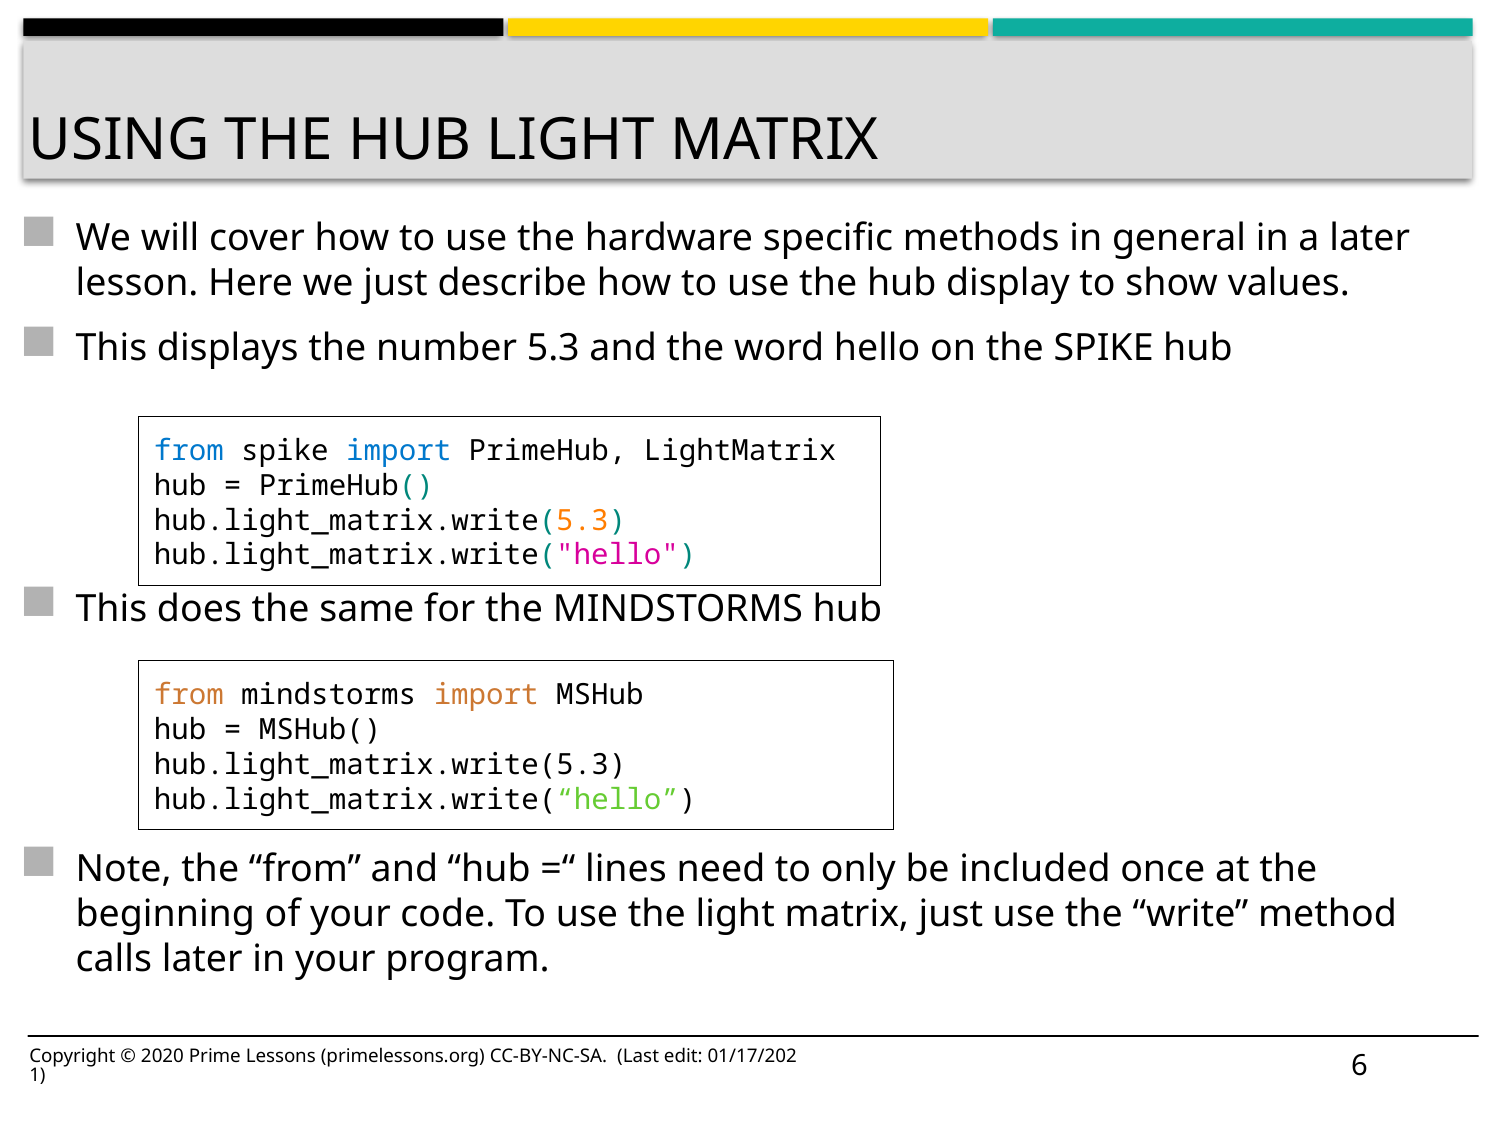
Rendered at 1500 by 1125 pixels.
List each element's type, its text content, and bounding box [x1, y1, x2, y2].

slide_number 6 [1351, 1036, 1478, 1097]
list We will cover how to use the hardware specific methods in general in a later lesson. Here we just describe how to use the hub display to show values. This displays the number 5.3 and the word hello on the SPIKE hub This does the same for the MINDSTORMS hub Note, the “from” and “hub =“ lines need to only be included once at the beginning of your code. To use the light matrix, just use the “write” method calls later in your program. [25, 213, 1475, 1021]
text_box from mindstorms import MSHub hub = MSHub() hub.light_matrix.write(5.3) hub.light_matrix.write(“hello”) [138, 660, 894, 830]
text_box from spike import PrimeHub, LightMatrix hub = PrimeHub() hub.light_matrix.write(5.3) hub.light_matrix.write("hello") [138, 416, 881, 586]
footer Copyright © 2020 Prime Lessons (primelessons.org) CC-BY-NC-SA. (Last edit: 01/17/2021) [14, 1036, 814, 1097]
title Using the Hub Light Matrix [28, 48, 1464, 172]
